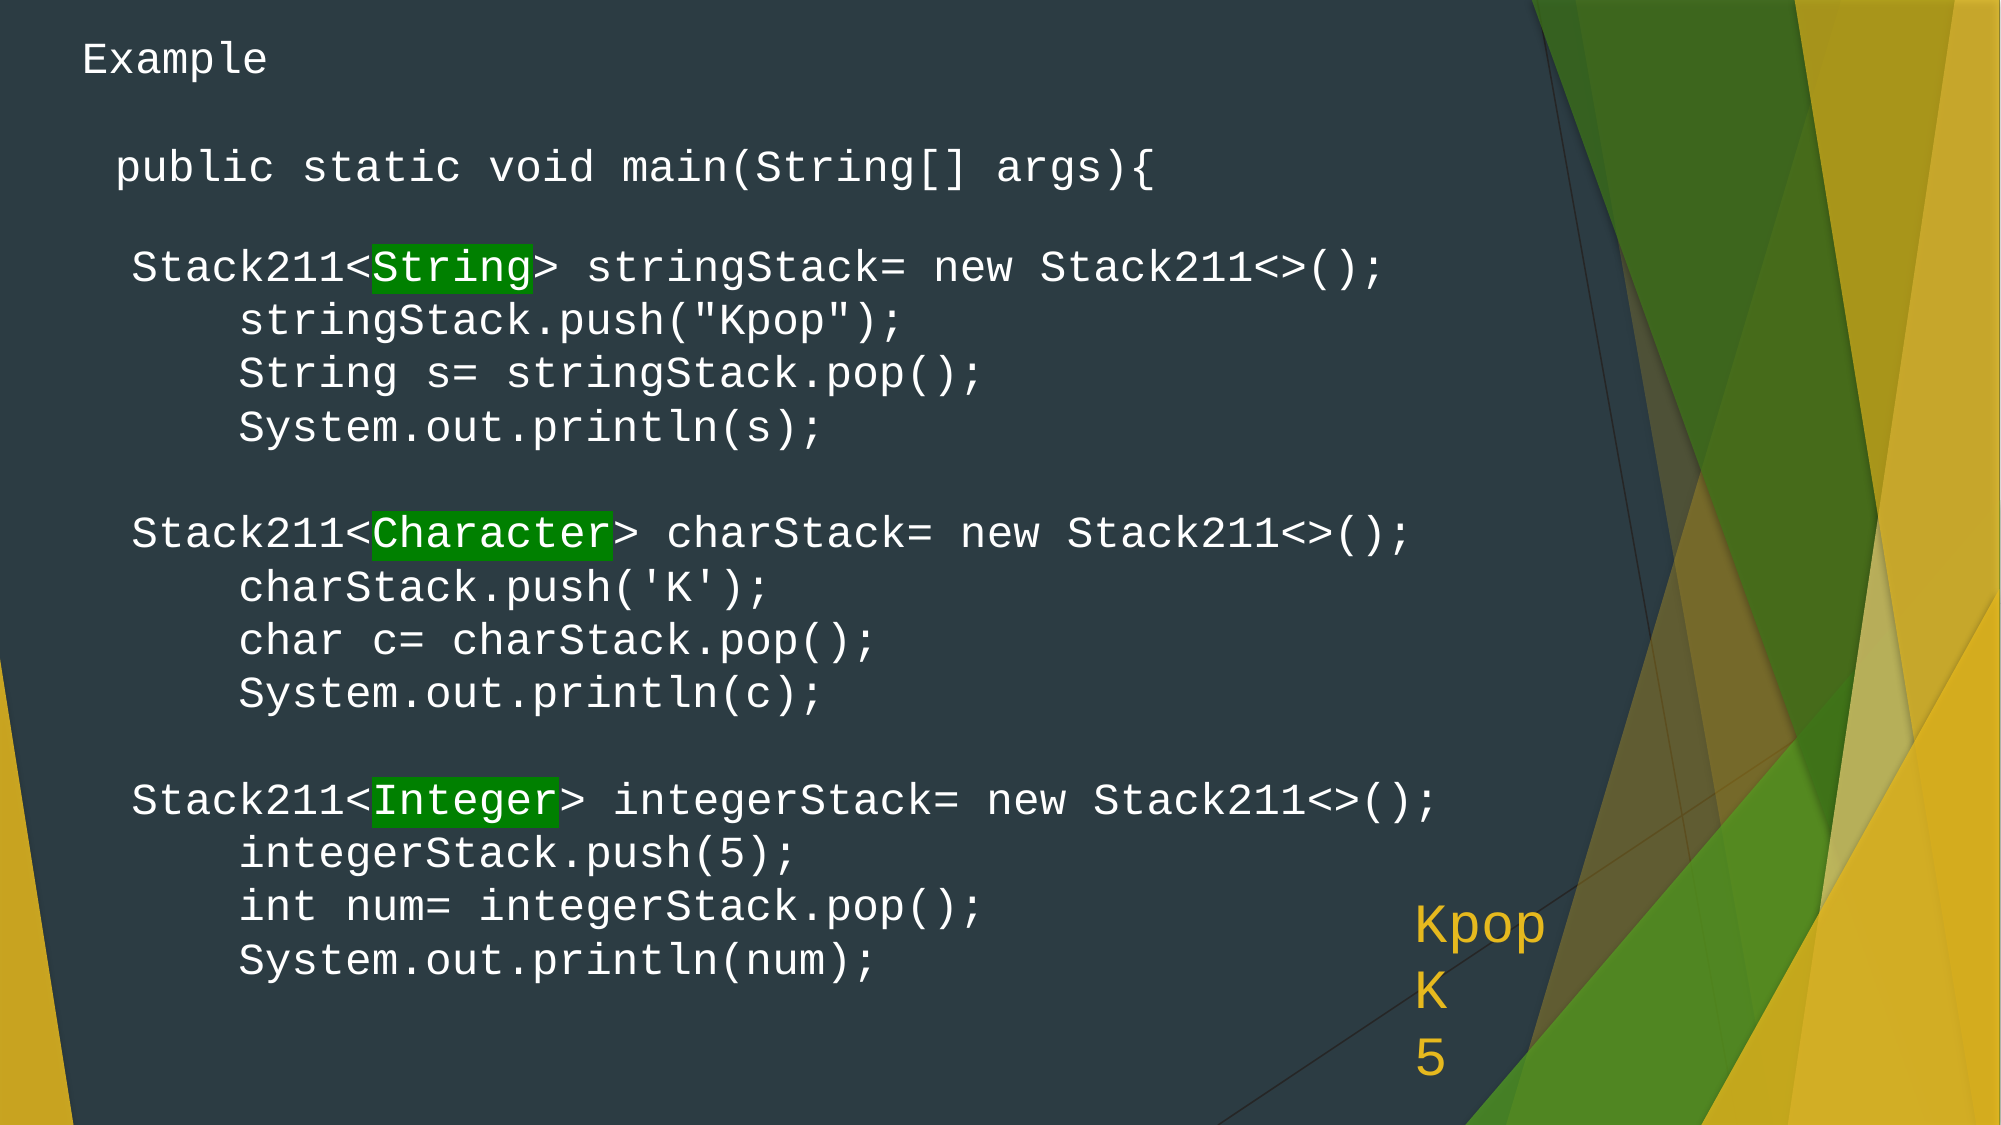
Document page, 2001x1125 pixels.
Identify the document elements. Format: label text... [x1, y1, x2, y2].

text_box Kpop K 5 [1399, 879, 1734, 1094]
text_box Stack211<String> stringStack= new Stack211<>(); stringStack.push("Kpop"); String s= stringStack.pop(); System.out.println(s); Stack211<Character> charStack= new Stack211<>(); charStack.push('K'); char c= charStack.pop(); System.out.println(c); Stack211<Integer> integerStack= new Stack211<>(); integerStack.push(5); int num= integerStack.pop(); System.out.println(num); [116, 229, 2000, 991]
text_box Example [67, 22, 285, 91]
text_box public static void main(String[] args){ [99, 129, 1650, 198]
